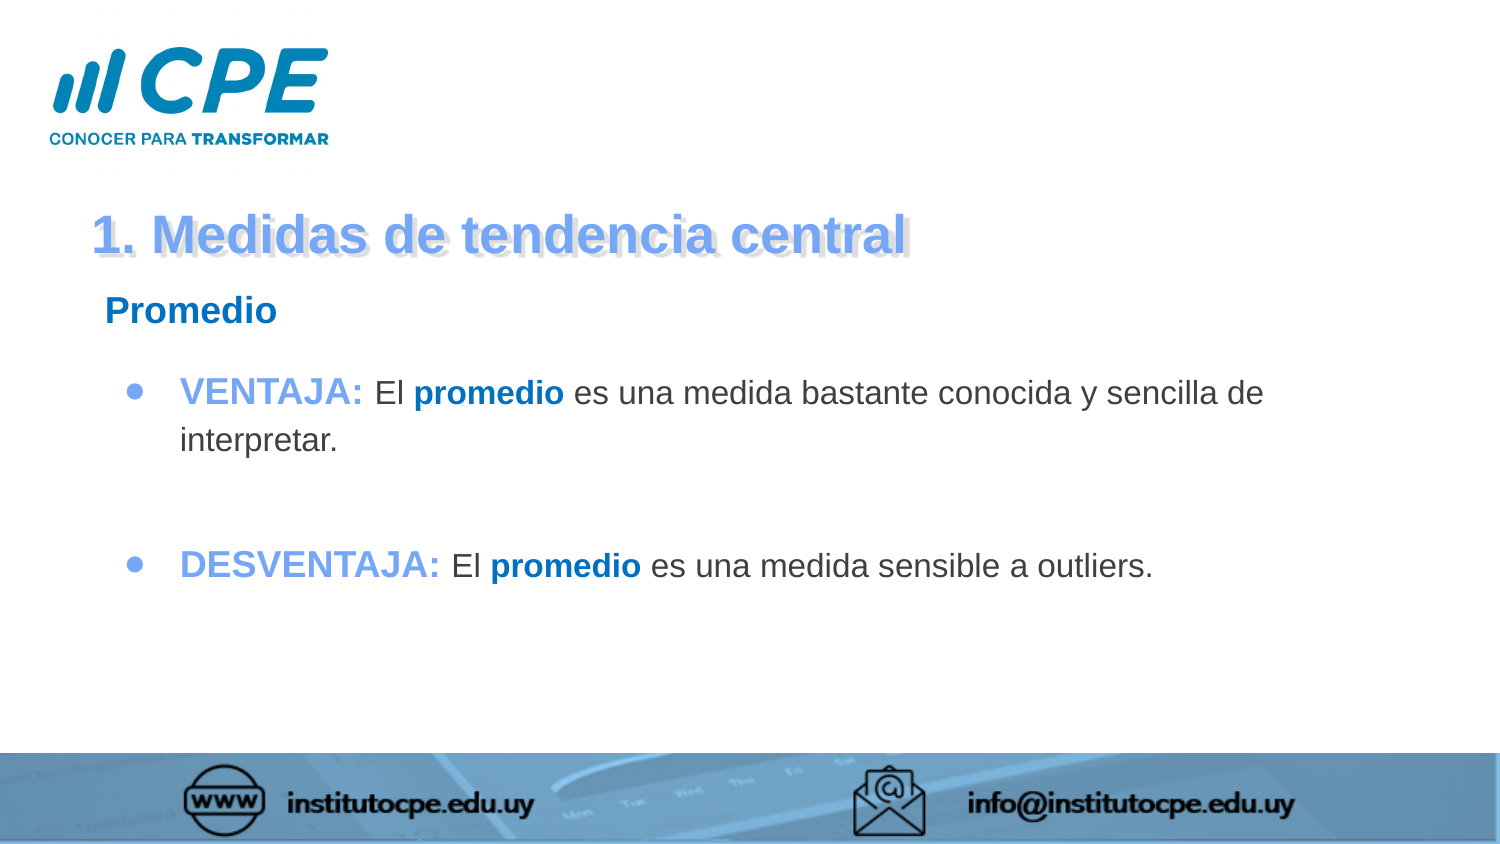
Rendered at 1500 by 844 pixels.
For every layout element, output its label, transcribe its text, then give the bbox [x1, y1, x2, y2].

picture [40, 4, 335, 189]
picture [0, 753, 1500, 844]
text_box Promedio VENTAJA: El promedio es una medida bastante conocida y sencilla de interpretar. DESVENTAJA: El promedio es una medida sensible a outliers. [89, 271, 1365, 725]
text_box 1. Medidas de tendencia central [0, 192, 1199, 292]
